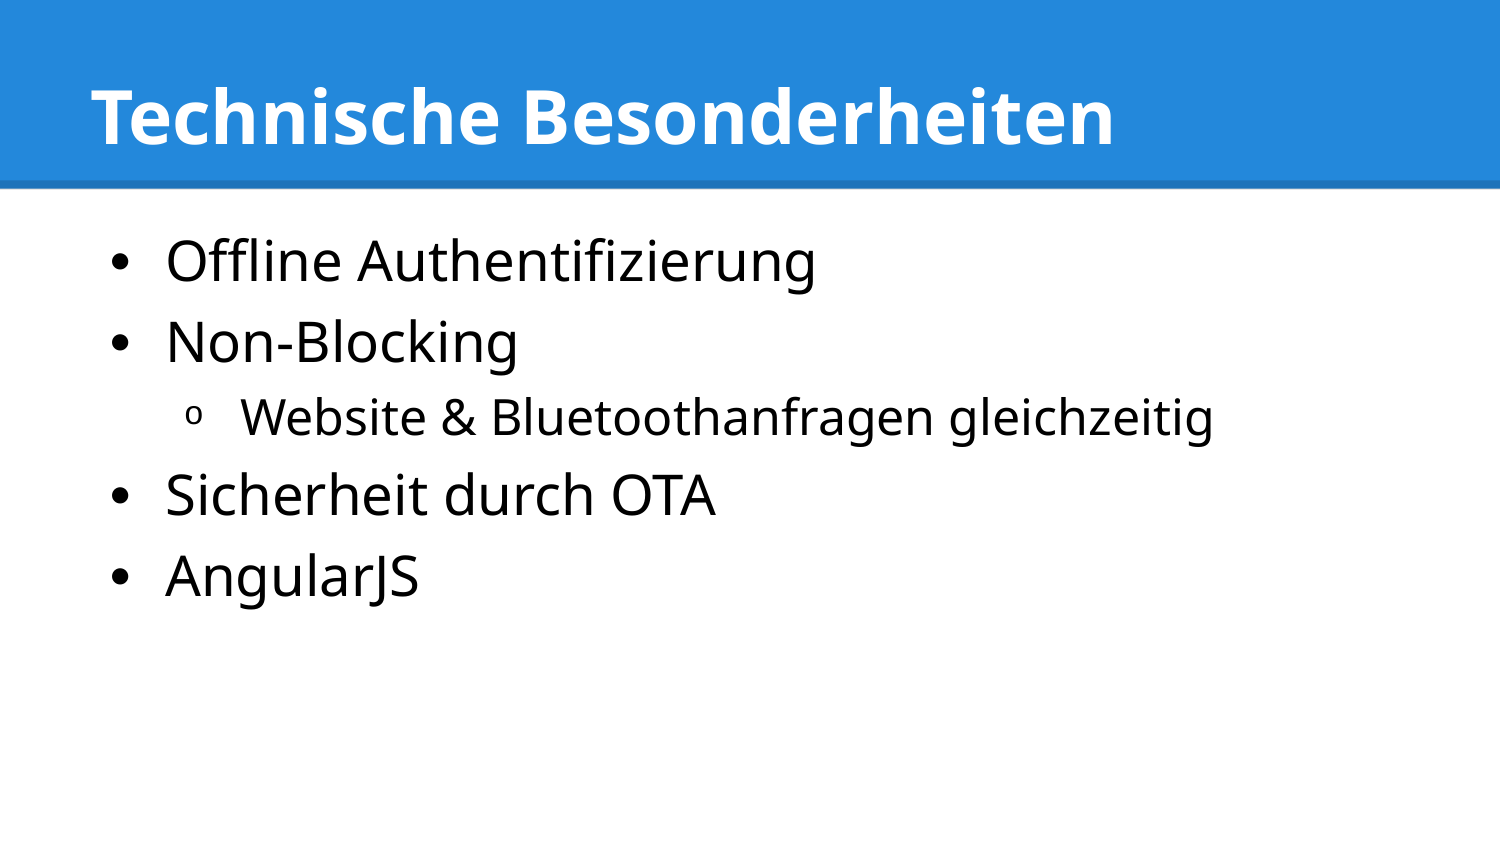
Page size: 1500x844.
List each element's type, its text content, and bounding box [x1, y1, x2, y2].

list Offline Authentifizierung Non-Blocking Website & Bluetoothanfragen gleichzeitig Sicherheit durch OTA AngularJS [75, 196, 1425, 808]
title Technische Besonderheiten [75, 33, 1425, 175]
